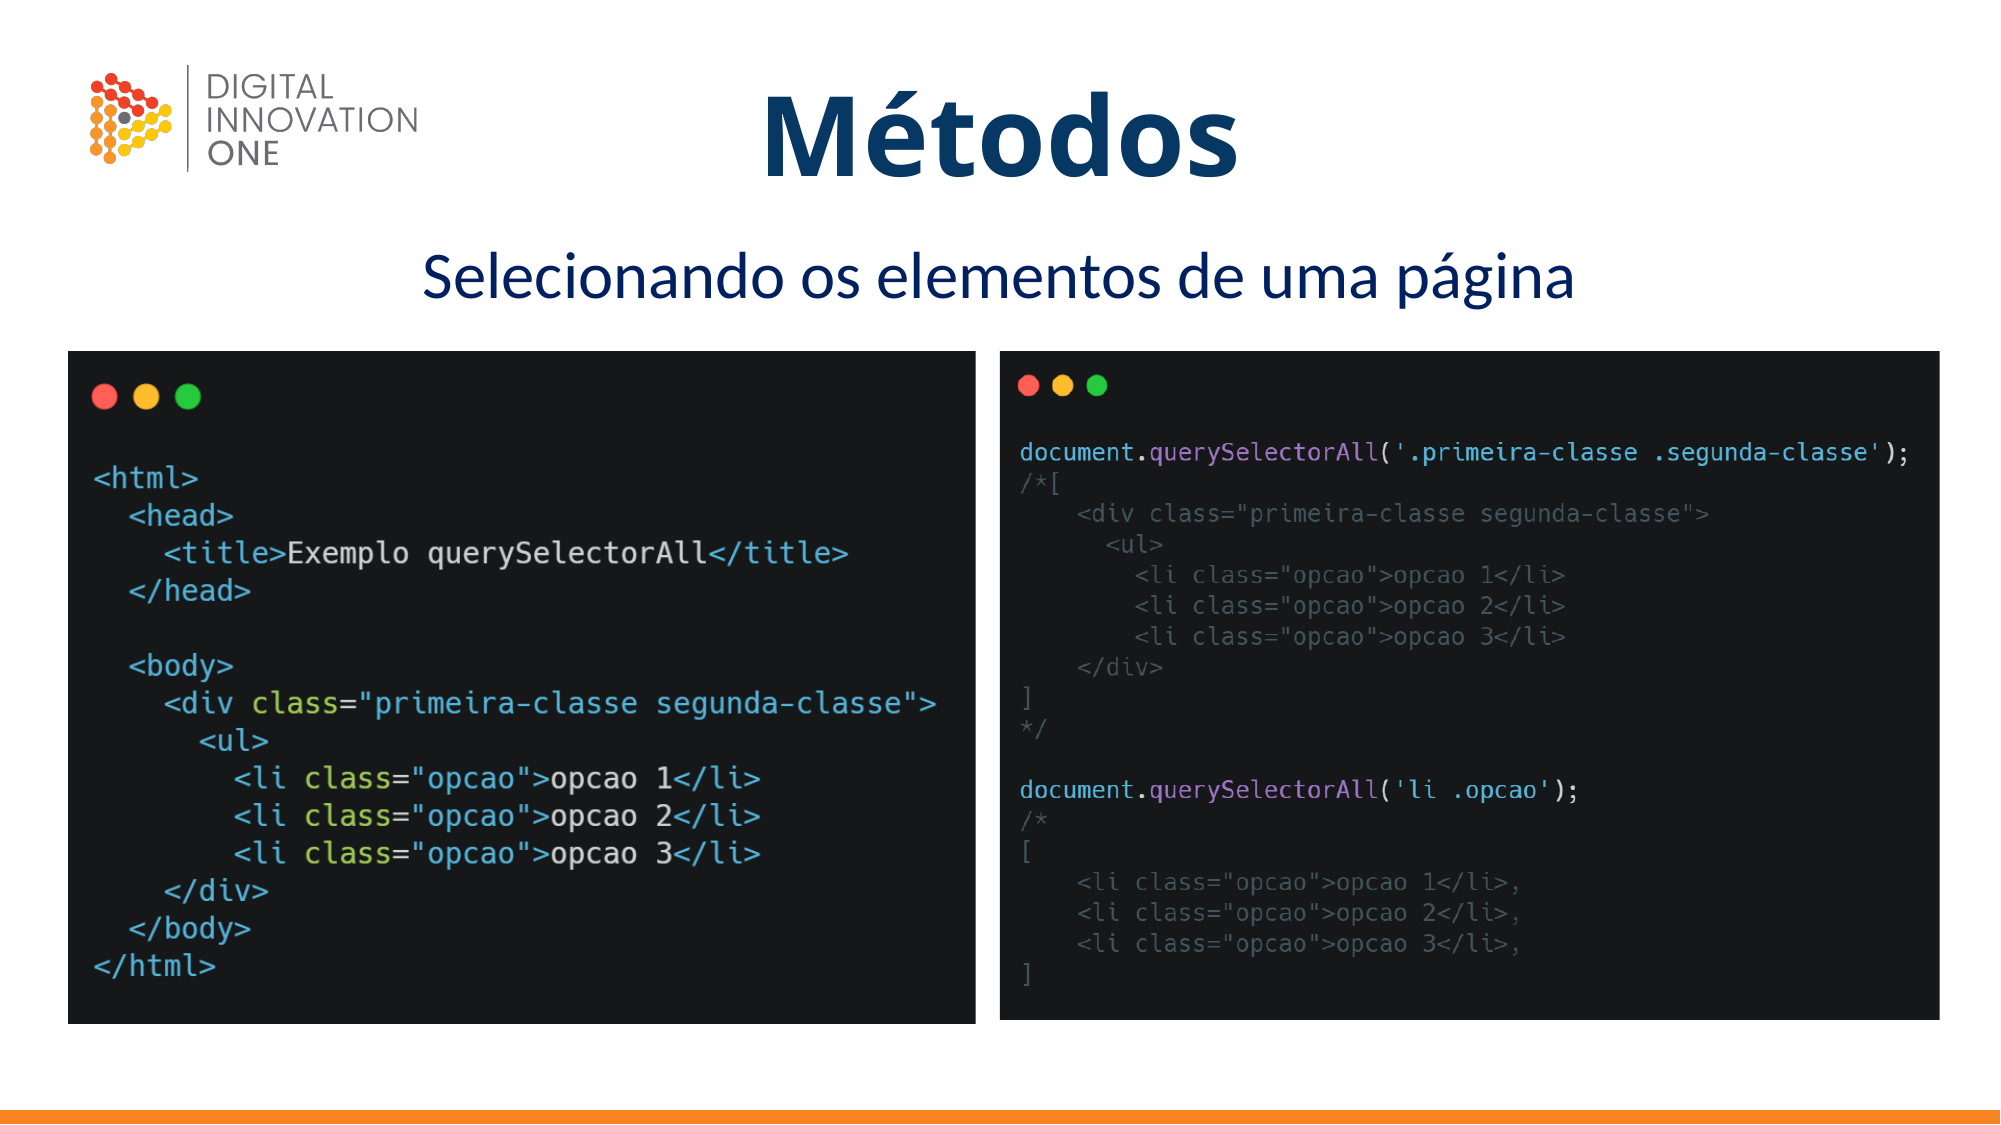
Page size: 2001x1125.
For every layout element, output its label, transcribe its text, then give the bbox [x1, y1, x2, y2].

picture [68, 53, 440, 183]
picture [999, 351, 1940, 1020]
text_box Selecionando os elementos de uma página [401, 224, 1598, 319]
subtitle Métodos [68, 66, 1932, 197]
picture [68, 351, 976, 1024]
text_box [0, 1110, 2000, 1123]
